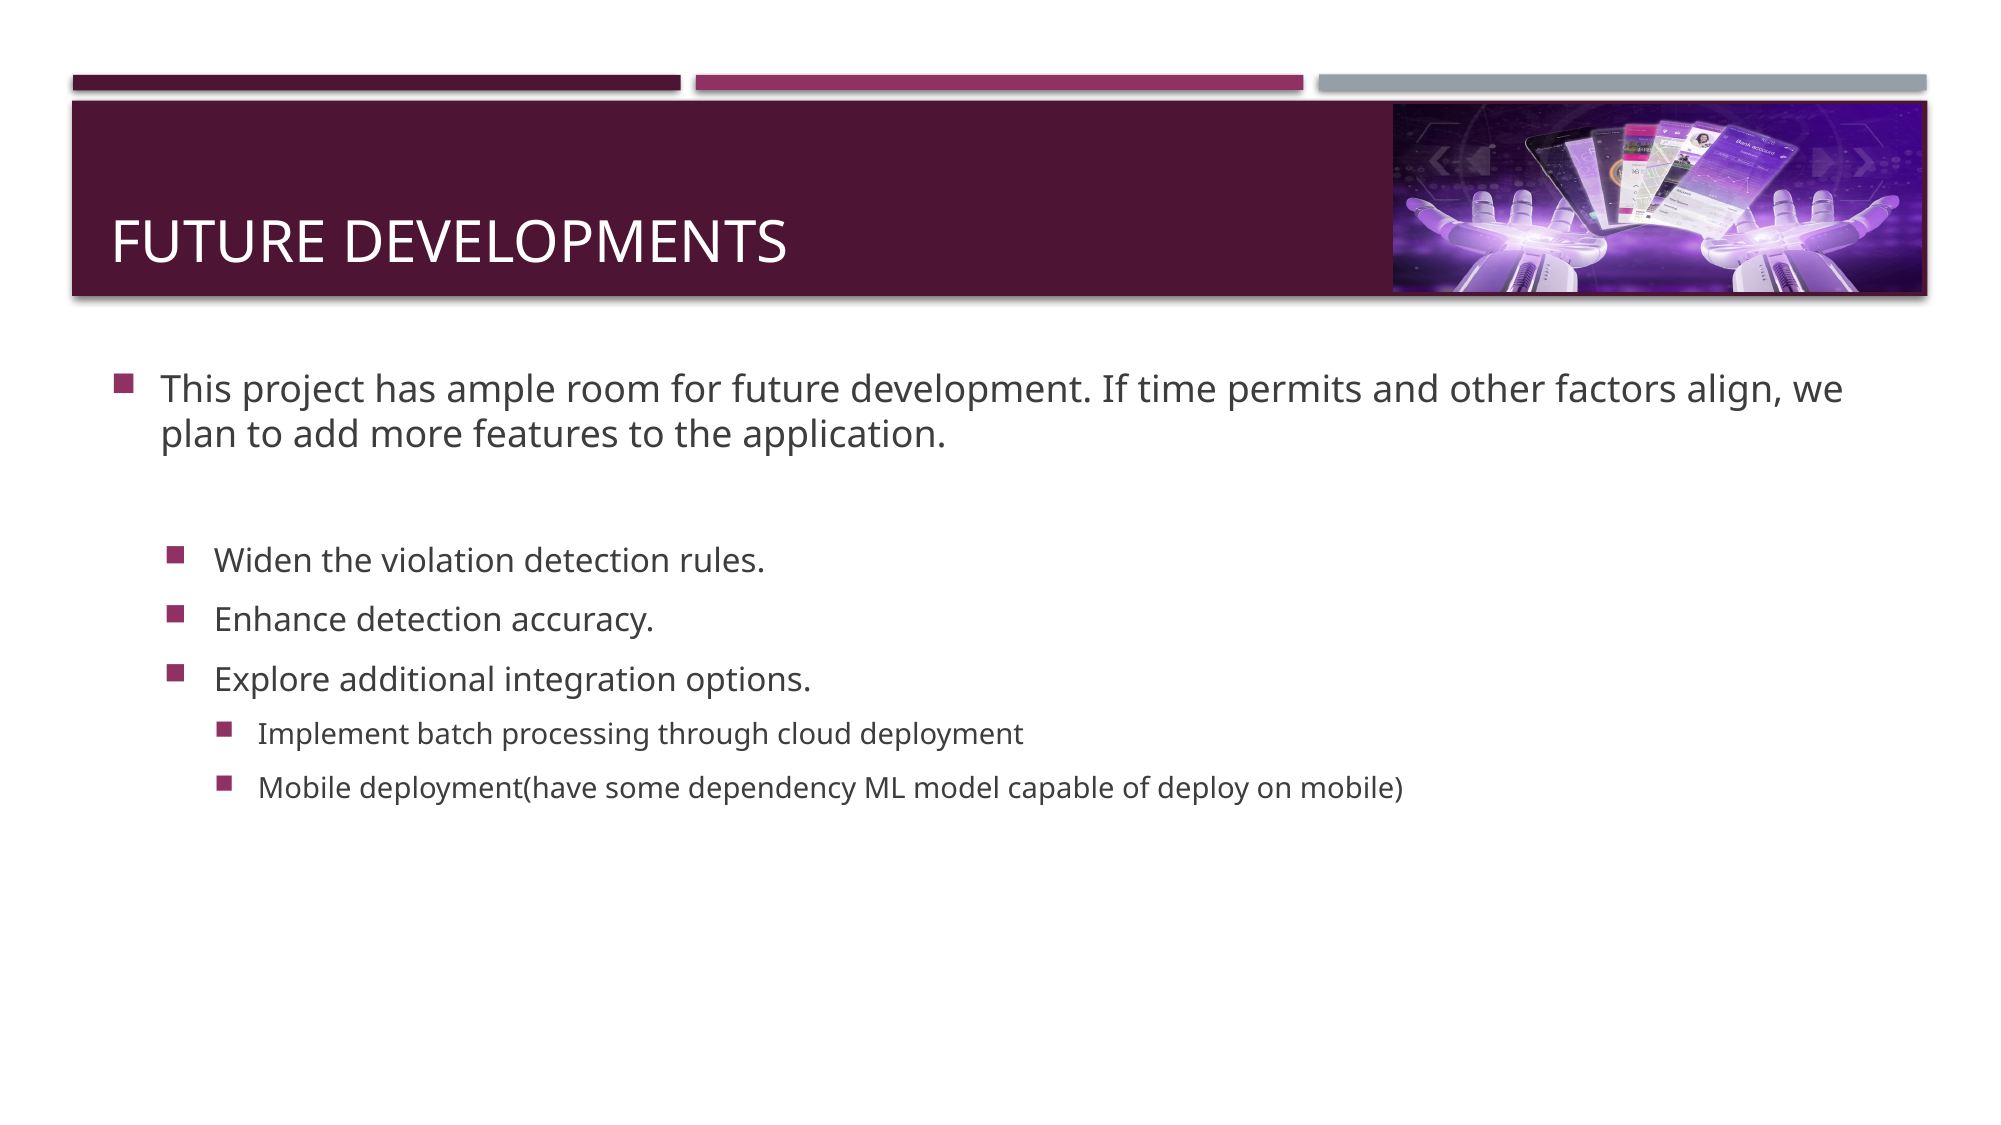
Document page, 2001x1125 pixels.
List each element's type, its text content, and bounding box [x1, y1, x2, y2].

title Future developments [95, 115, 1387, 282]
list This project has ample room for future development. If time permits and other factors align, we plan to add more features to the application. Widen the violation detection rules. Enhance detection accuracy. Explore additional integration options. Implement batch processing through cloud deployment Mobile deployment(have some dependency ML model capable of deploy on mobile) [95, 357, 1905, 962]
picture [1392, 103, 1922, 293]
